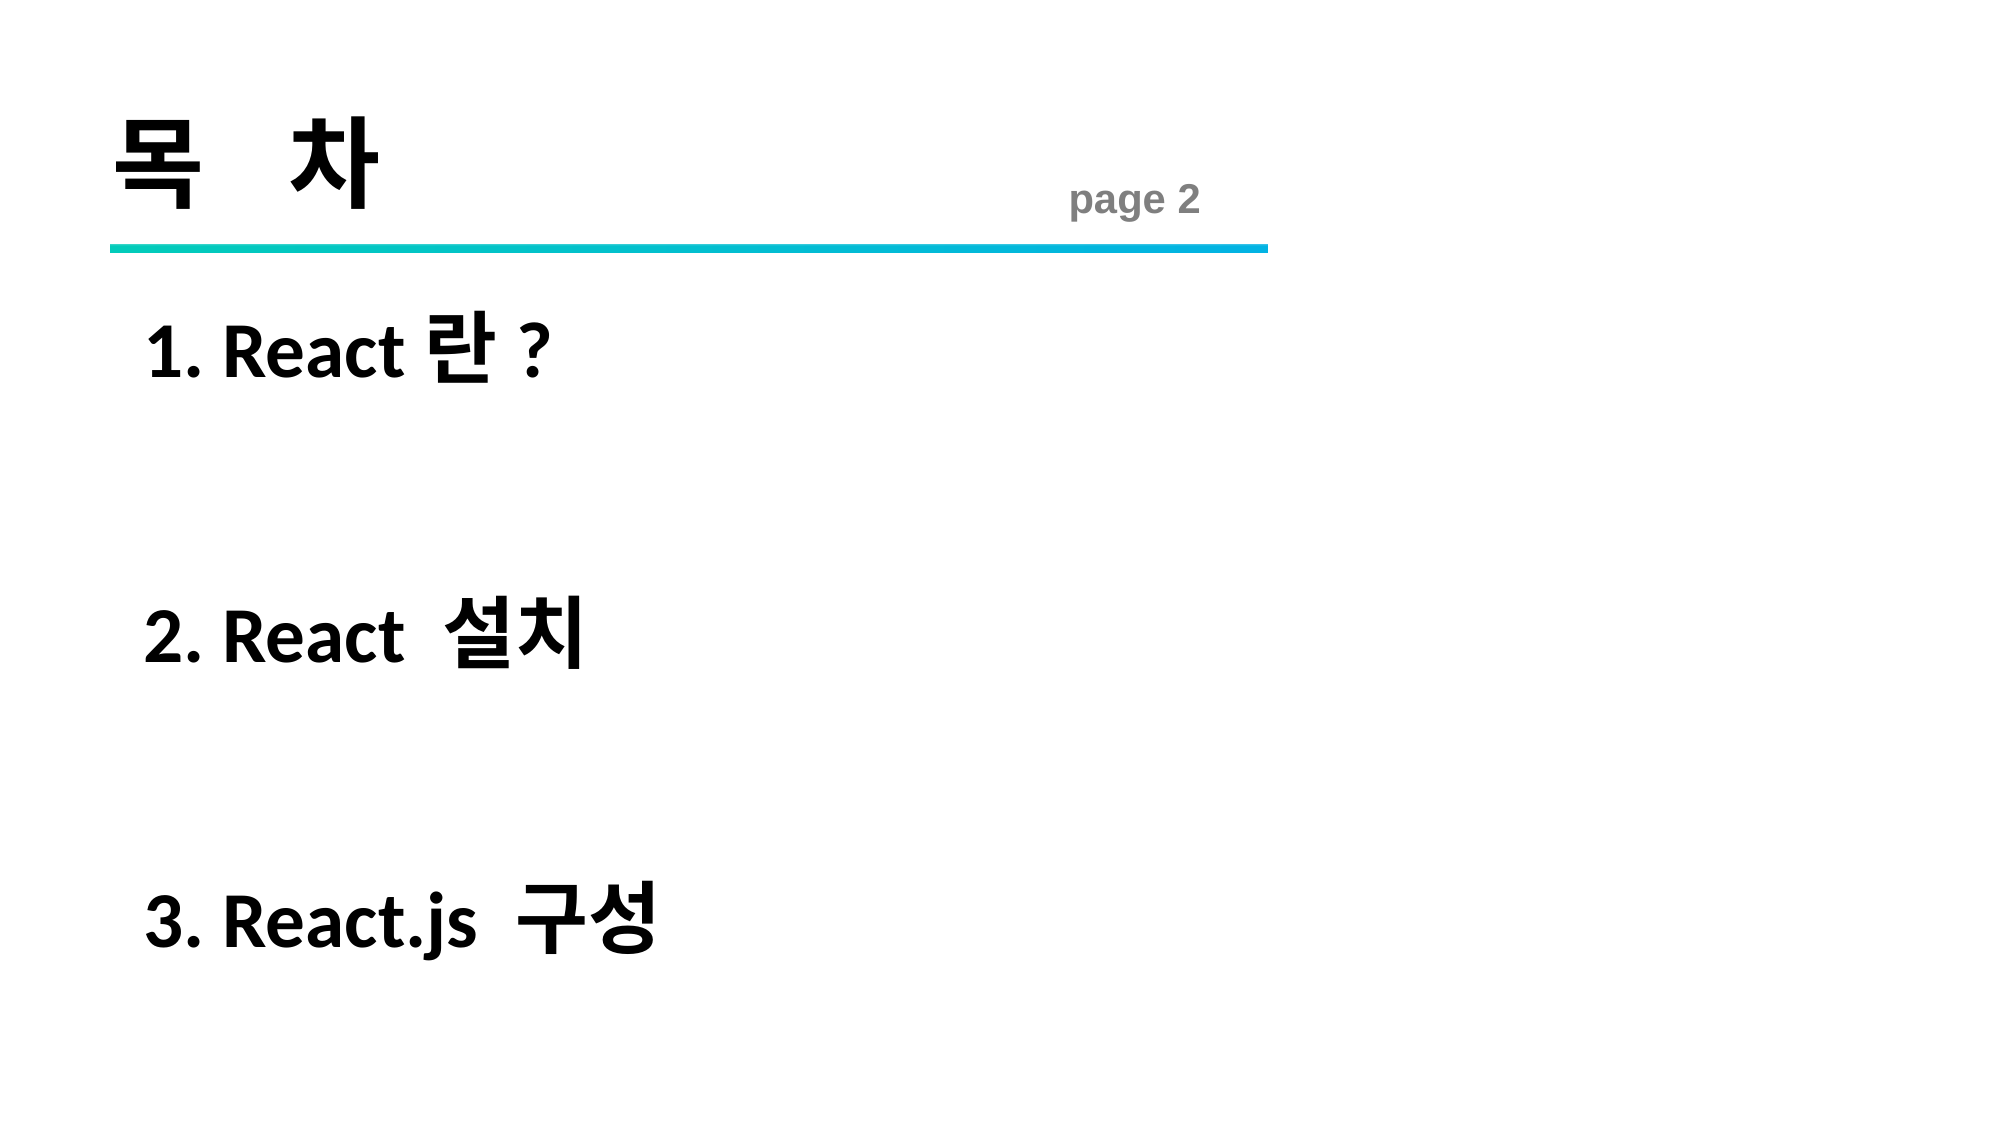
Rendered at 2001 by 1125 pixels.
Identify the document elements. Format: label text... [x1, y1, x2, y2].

text_box page 2 [1066, 169, 1268, 222]
title 목 차 [110, 0, 1852, 255]
picture [109, 244, 1268, 253]
text_box 1. React란? 2. React 설치 3. React.js 구성 [128, 291, 1852, 1062]
